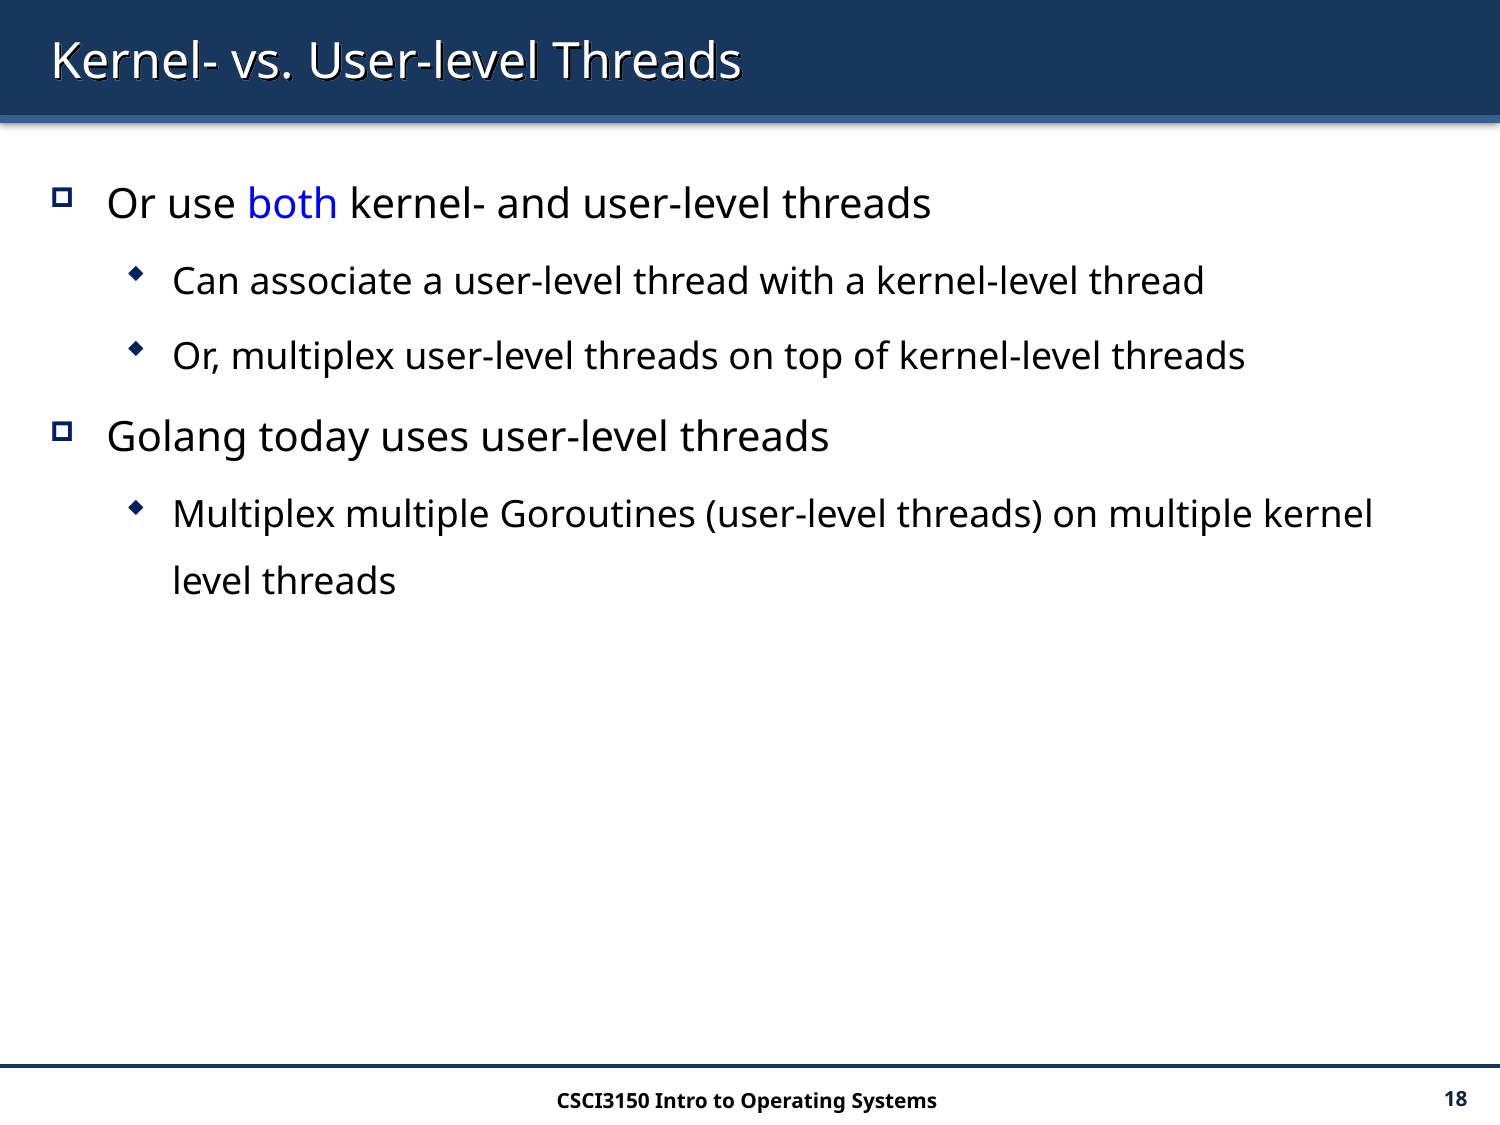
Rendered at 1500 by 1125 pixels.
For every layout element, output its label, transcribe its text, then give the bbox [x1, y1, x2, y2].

list Or use both kernel- and user-level threads Can associate a user-level thread with a kernel-level thread Or, multiplex user-level threads on top of kernel-level threads Golang today uses user-level threads Multiplex multiple Goroutines (user-level threads) on multiple kernel level threads [35, 143, 1440, 881]
footer CSCI3150 Intro to Operating Systems [497, 1079, 997, 1117]
title Kernel- vs. User-level Threads [34, 10, 1477, 107]
slide_number 18 [1306, 1081, 1483, 1118]
